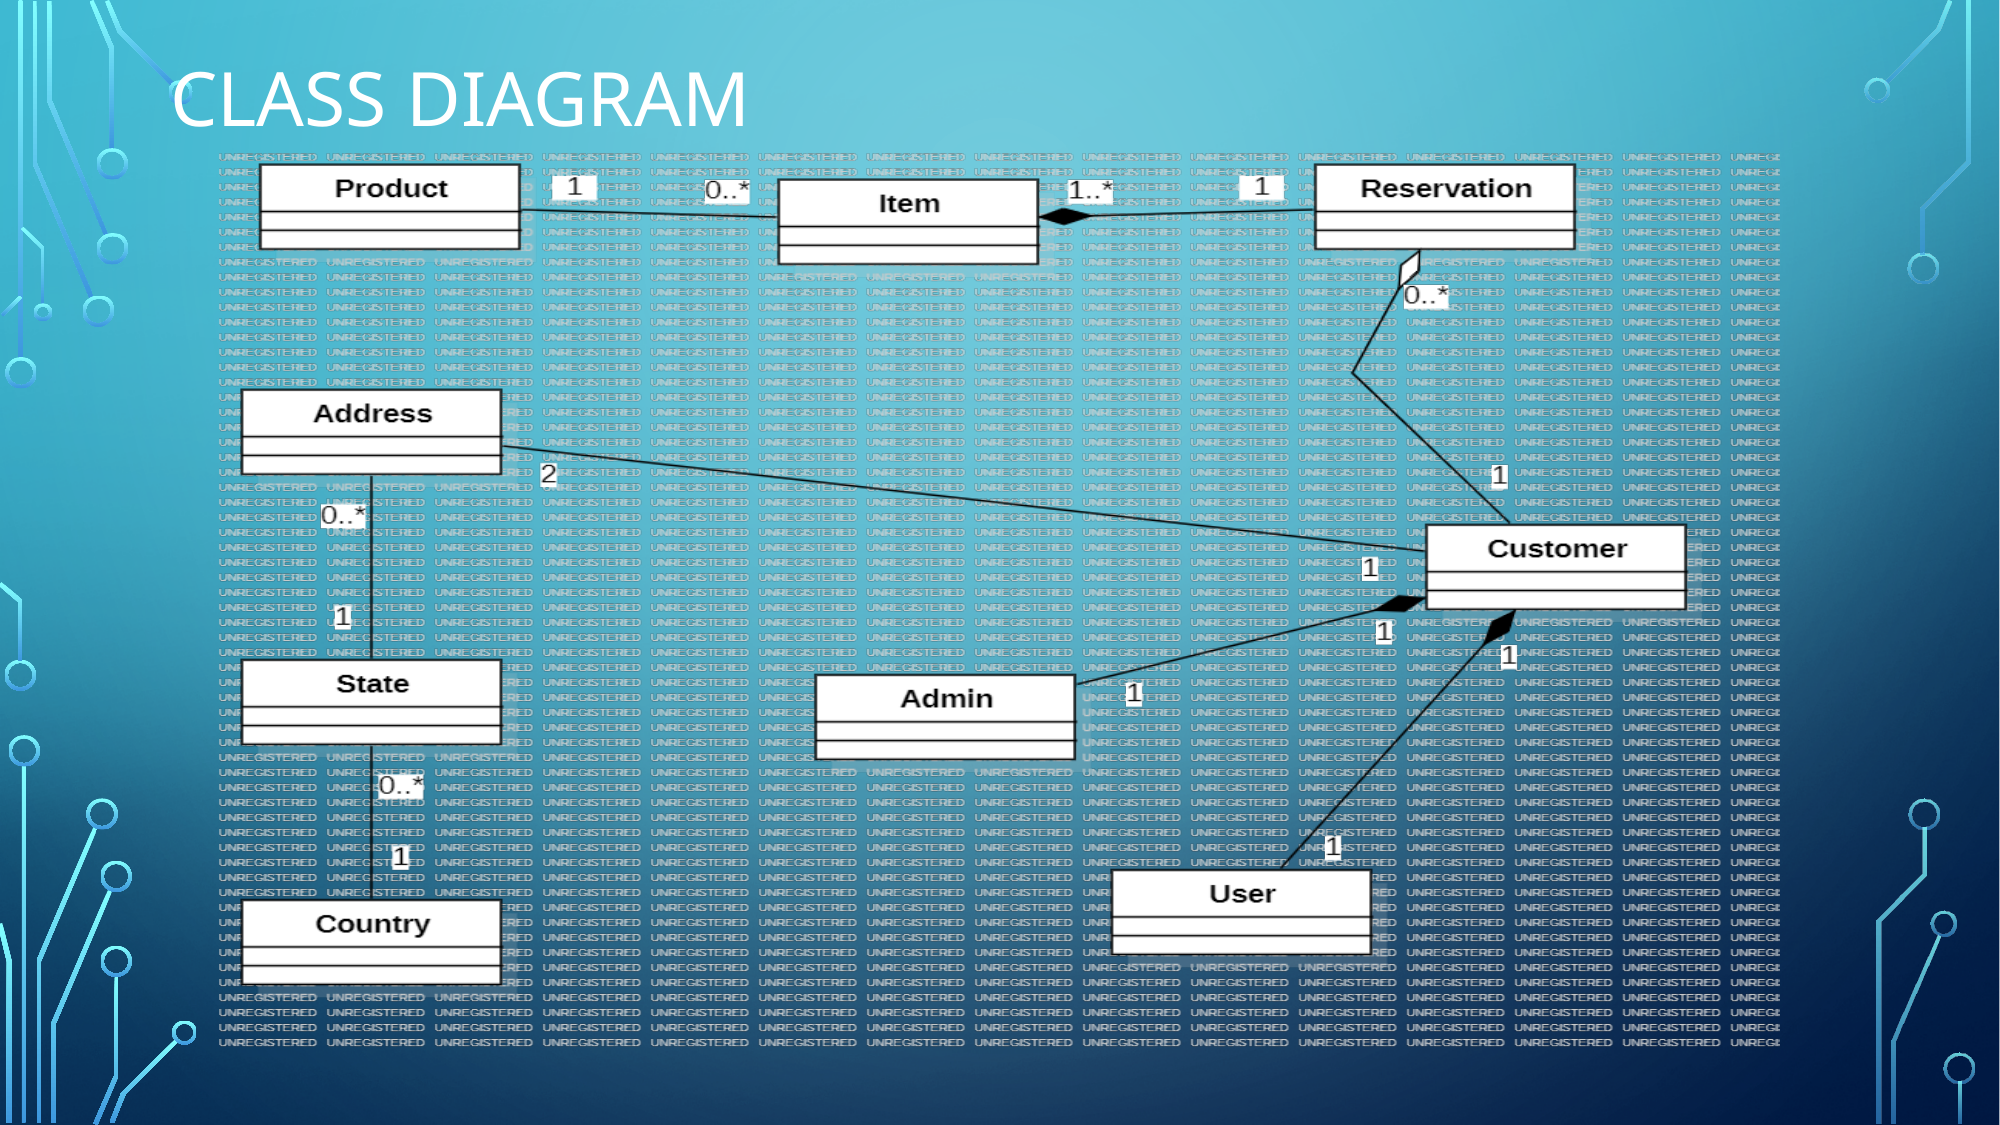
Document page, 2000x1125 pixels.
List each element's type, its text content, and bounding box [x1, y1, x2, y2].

picture [219, 146, 1780, 1060]
title Class diagram [154, 37, 1780, 150]
